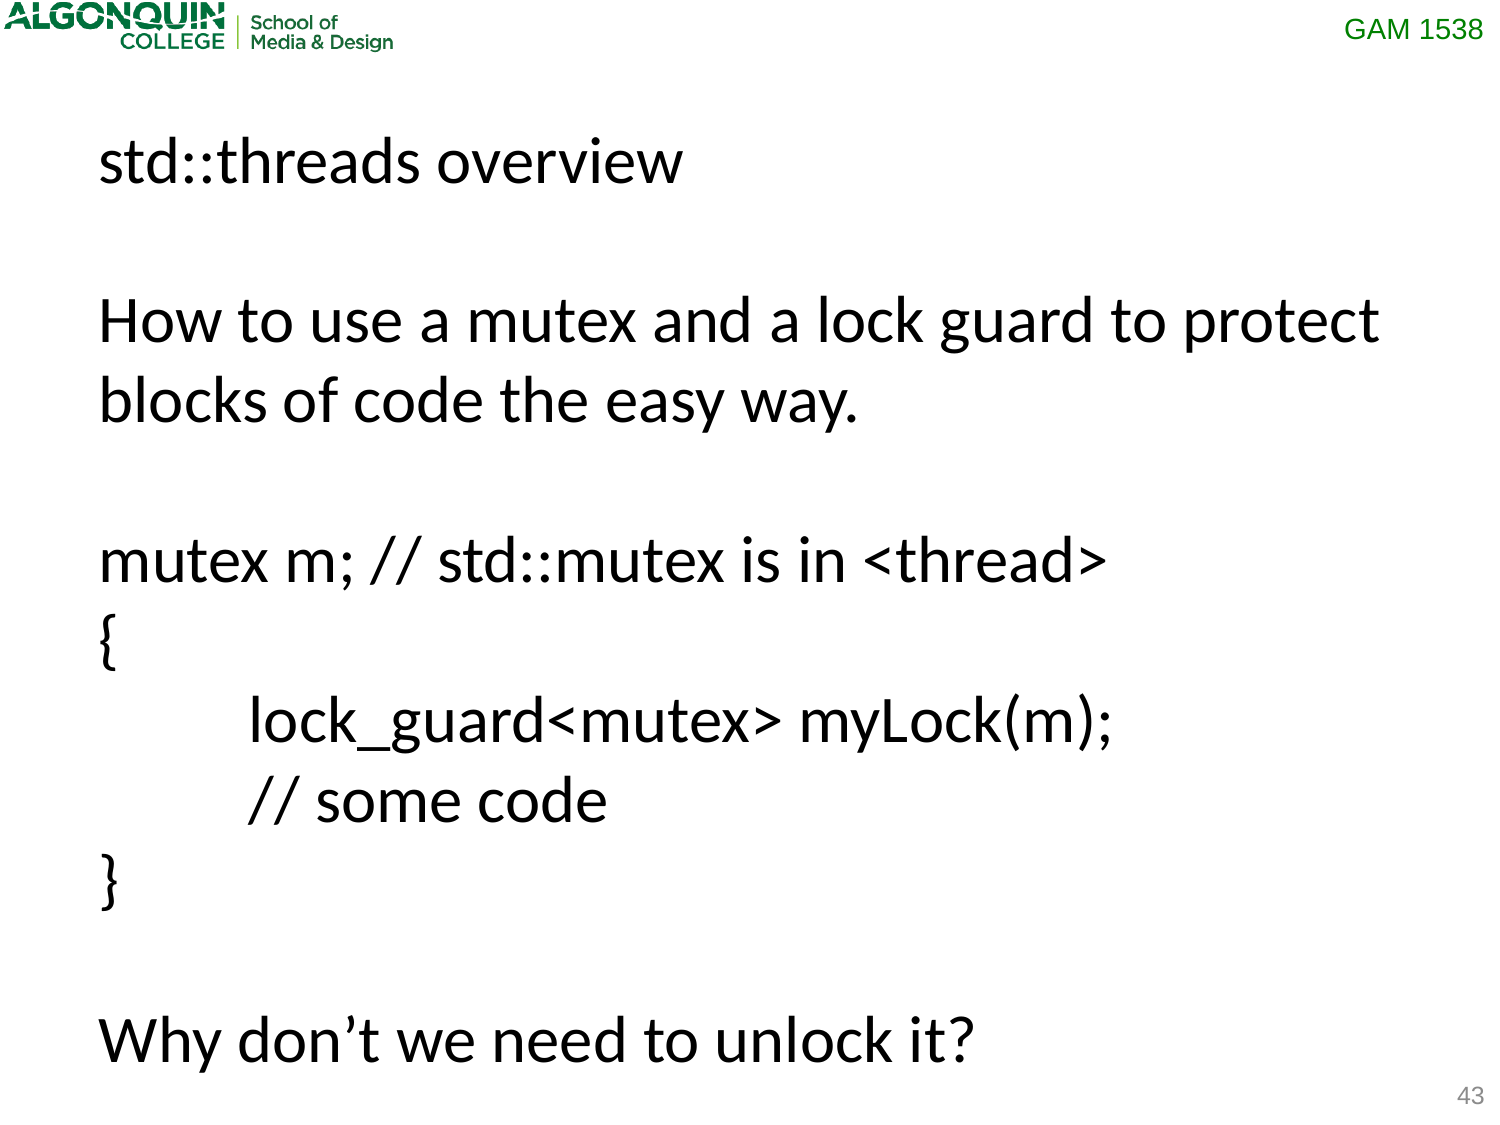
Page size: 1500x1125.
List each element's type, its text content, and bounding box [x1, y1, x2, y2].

text_box std::threads overview How to use a mutex and a lock guard to protect blocks of code the easy way. mutex m; // std::mutex is in <thread> { lock_guard<mutex> myLock(m); // some code } Why don’t we need to unlock it? [83, 109, 1434, 1084]
picture [0, 0, 399, 54]
slide_number 43 [1149, 1065, 1500, 1125]
